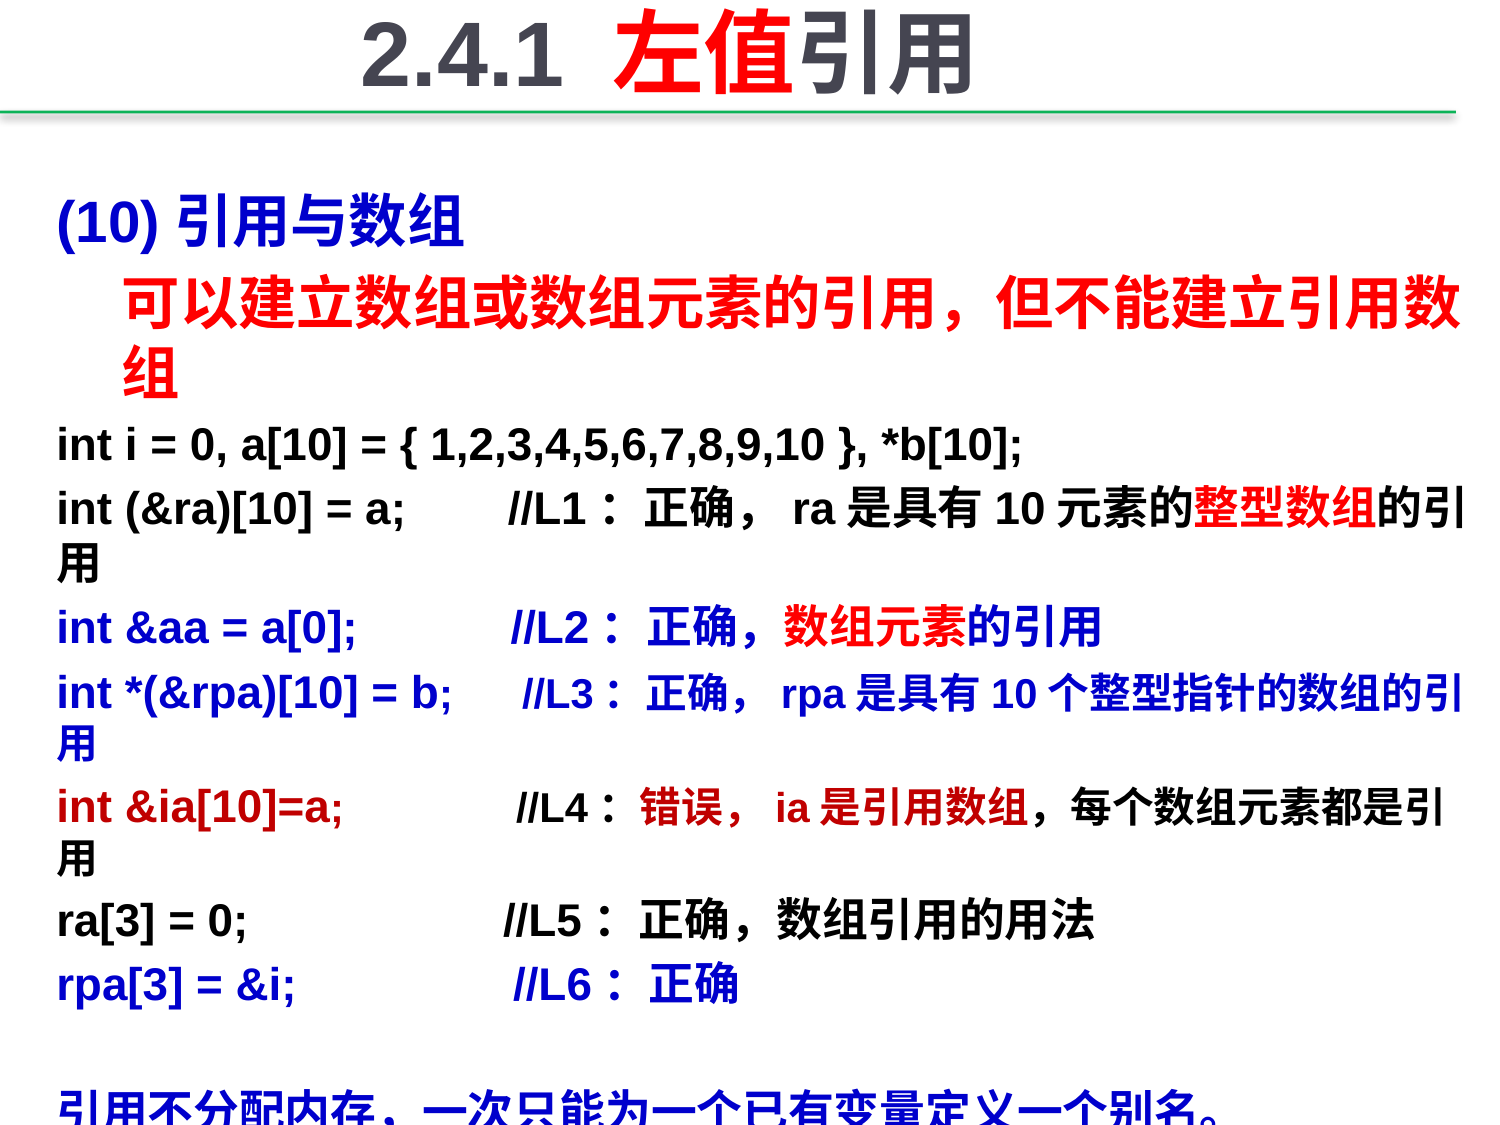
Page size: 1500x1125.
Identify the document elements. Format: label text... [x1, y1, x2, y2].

title 2.4.1 左值引用 [0, 0, 1346, 117]
list (10)引用与数组 可以建立数组或数组元素的引用，但不能建立引用数组 int i = 0, a[10] = { 1,2,3,4,5,6,7,8,9,10 }, *b[10]; int (&ra)[10] = a; //L1：正确，ra是具有10元素的整型数组的引用 int &aa = a[0]; //L2：正确，数组元素的引用 int *(&rpa)[10] = b; //L3：正确，rpa是具有10个整型指针的数组的引用 int &ia[10]=a; //L4：错误，ia是引用数组，每个数组元素都是引用 ra[3] = 0; //L5：正确，数组引用的用法 rpa[3] = &i; //L6：正确 引用不分配内存，一次只能为一个已有变量定义一个别名。 [40, 176, 1485, 1025]
